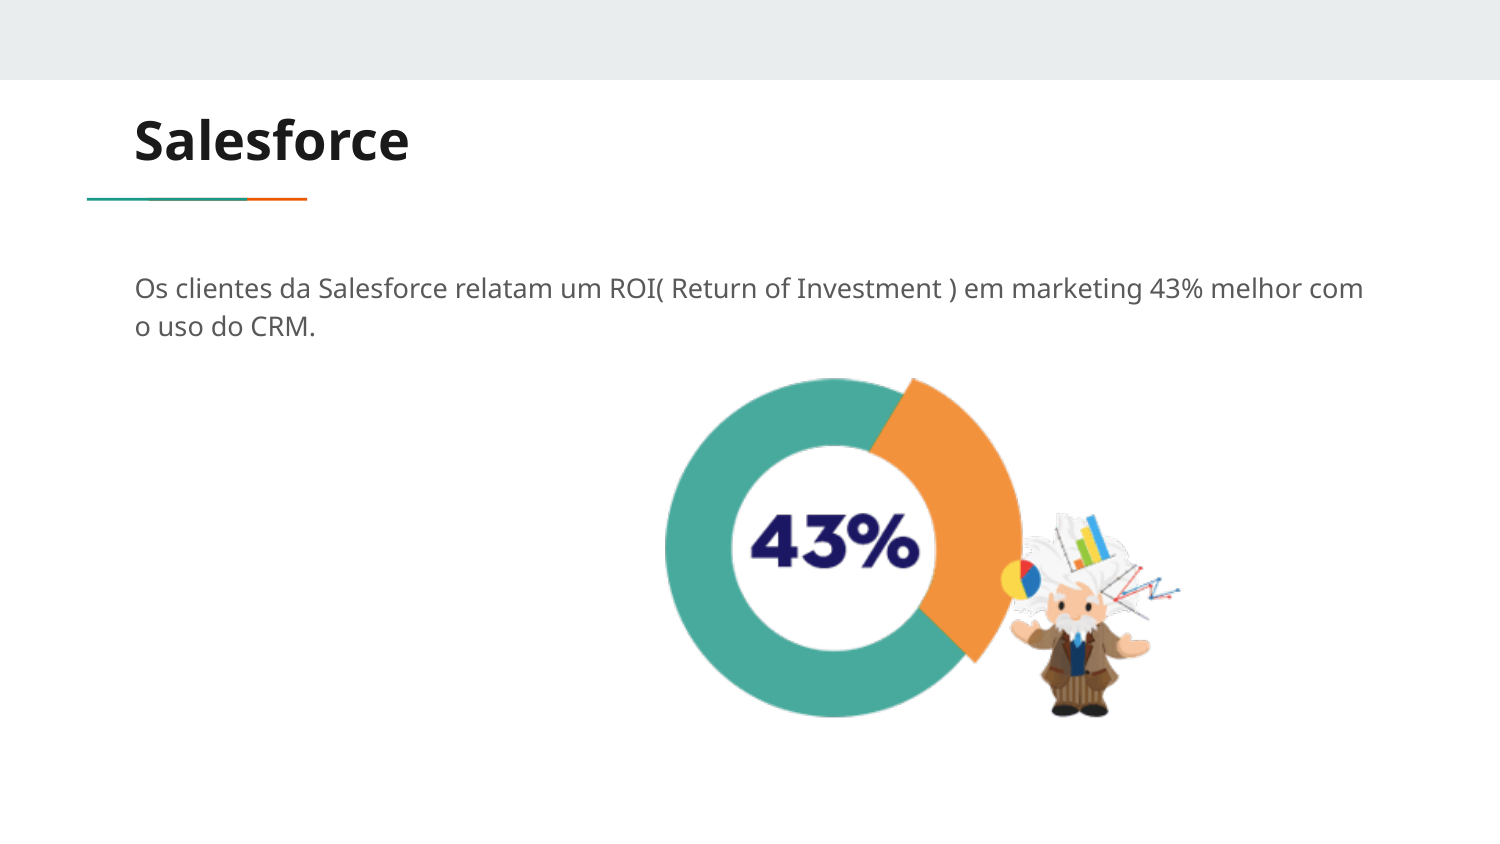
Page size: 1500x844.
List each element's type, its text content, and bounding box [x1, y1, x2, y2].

picture [650, 352, 1198, 744]
list Os clientes da Salesforce relatam um ROI( Return of Investment ) em marketing 43% melhor com o uso do CRM. [119, 252, 1381, 353]
title Salesforce [119, 91, 1381, 180]
